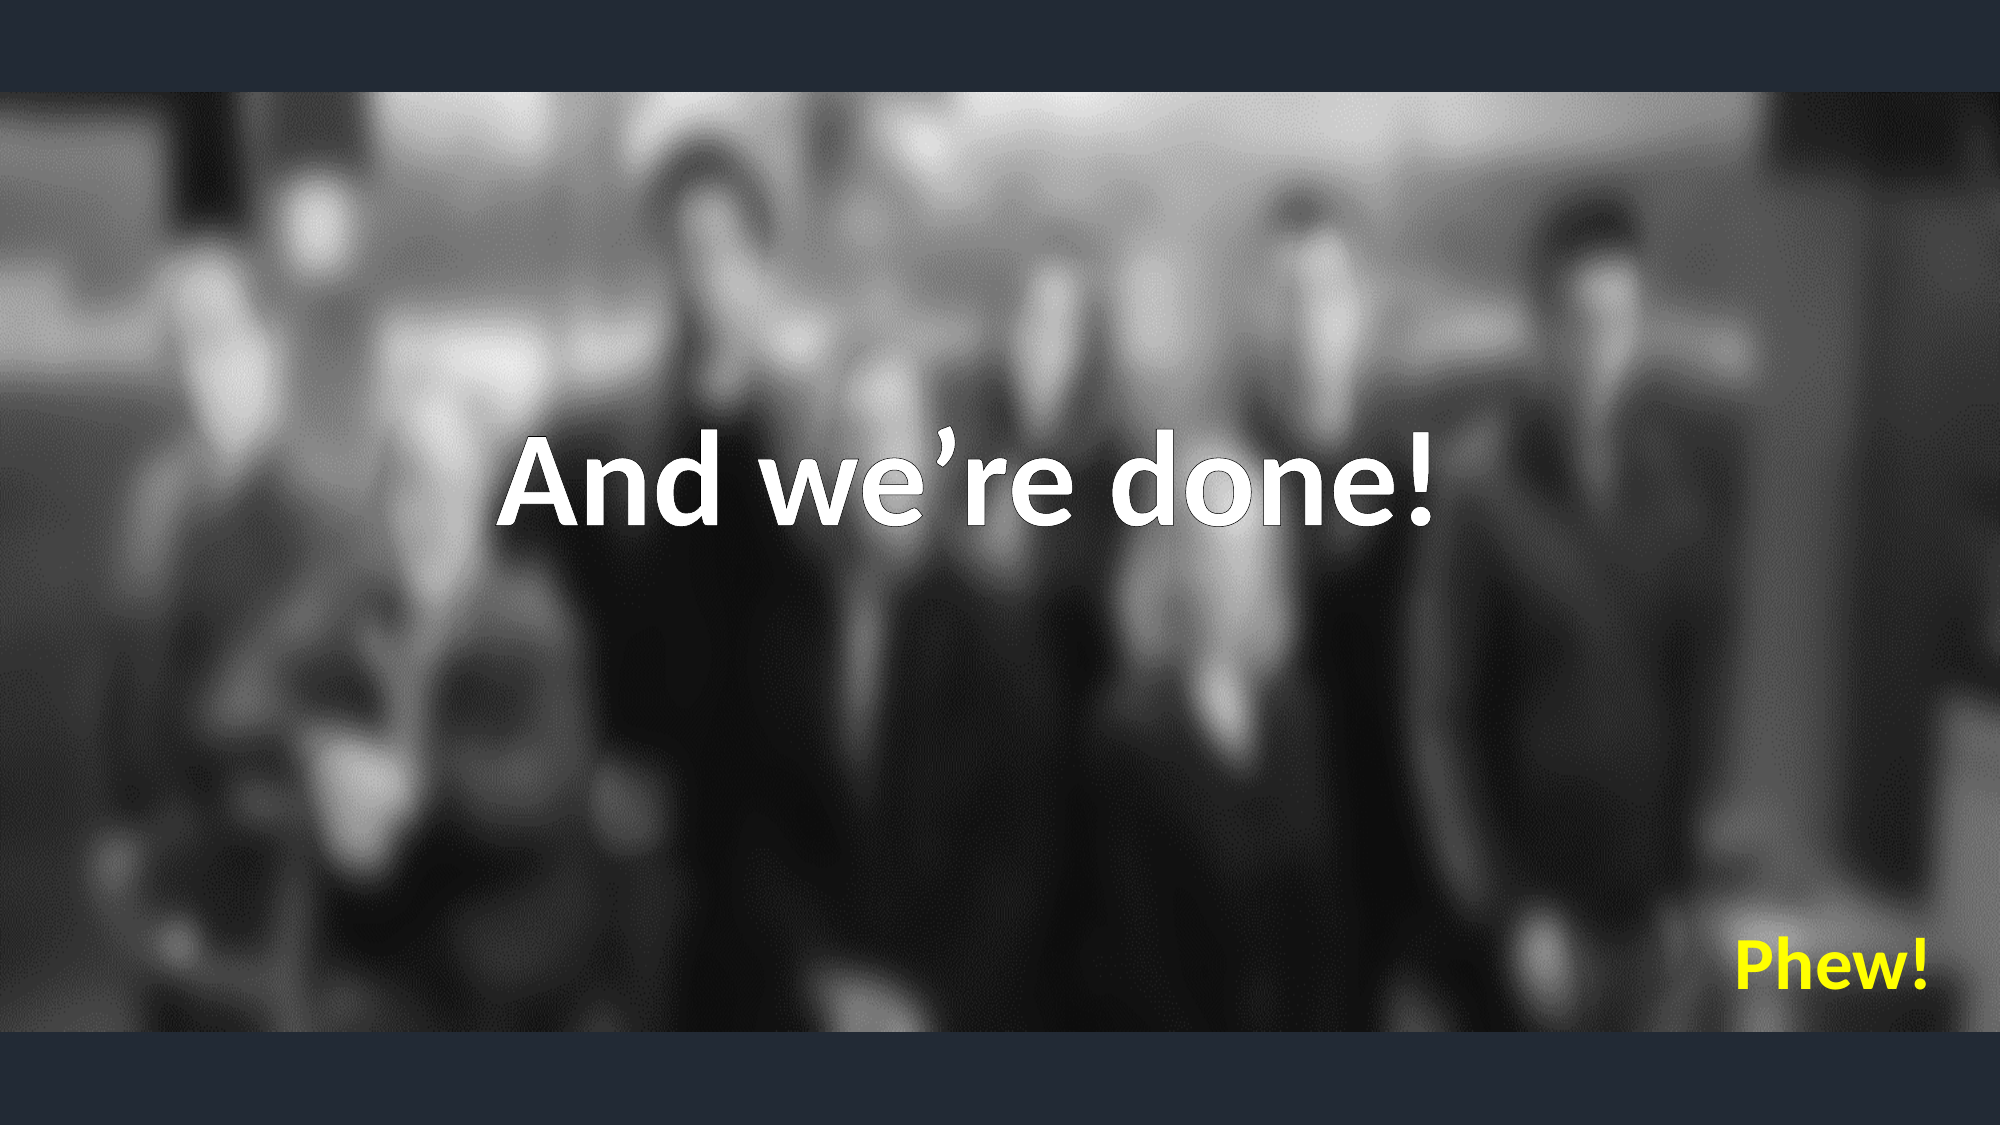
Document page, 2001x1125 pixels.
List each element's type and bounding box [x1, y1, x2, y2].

picture [0, 92, 2000, 1033]
